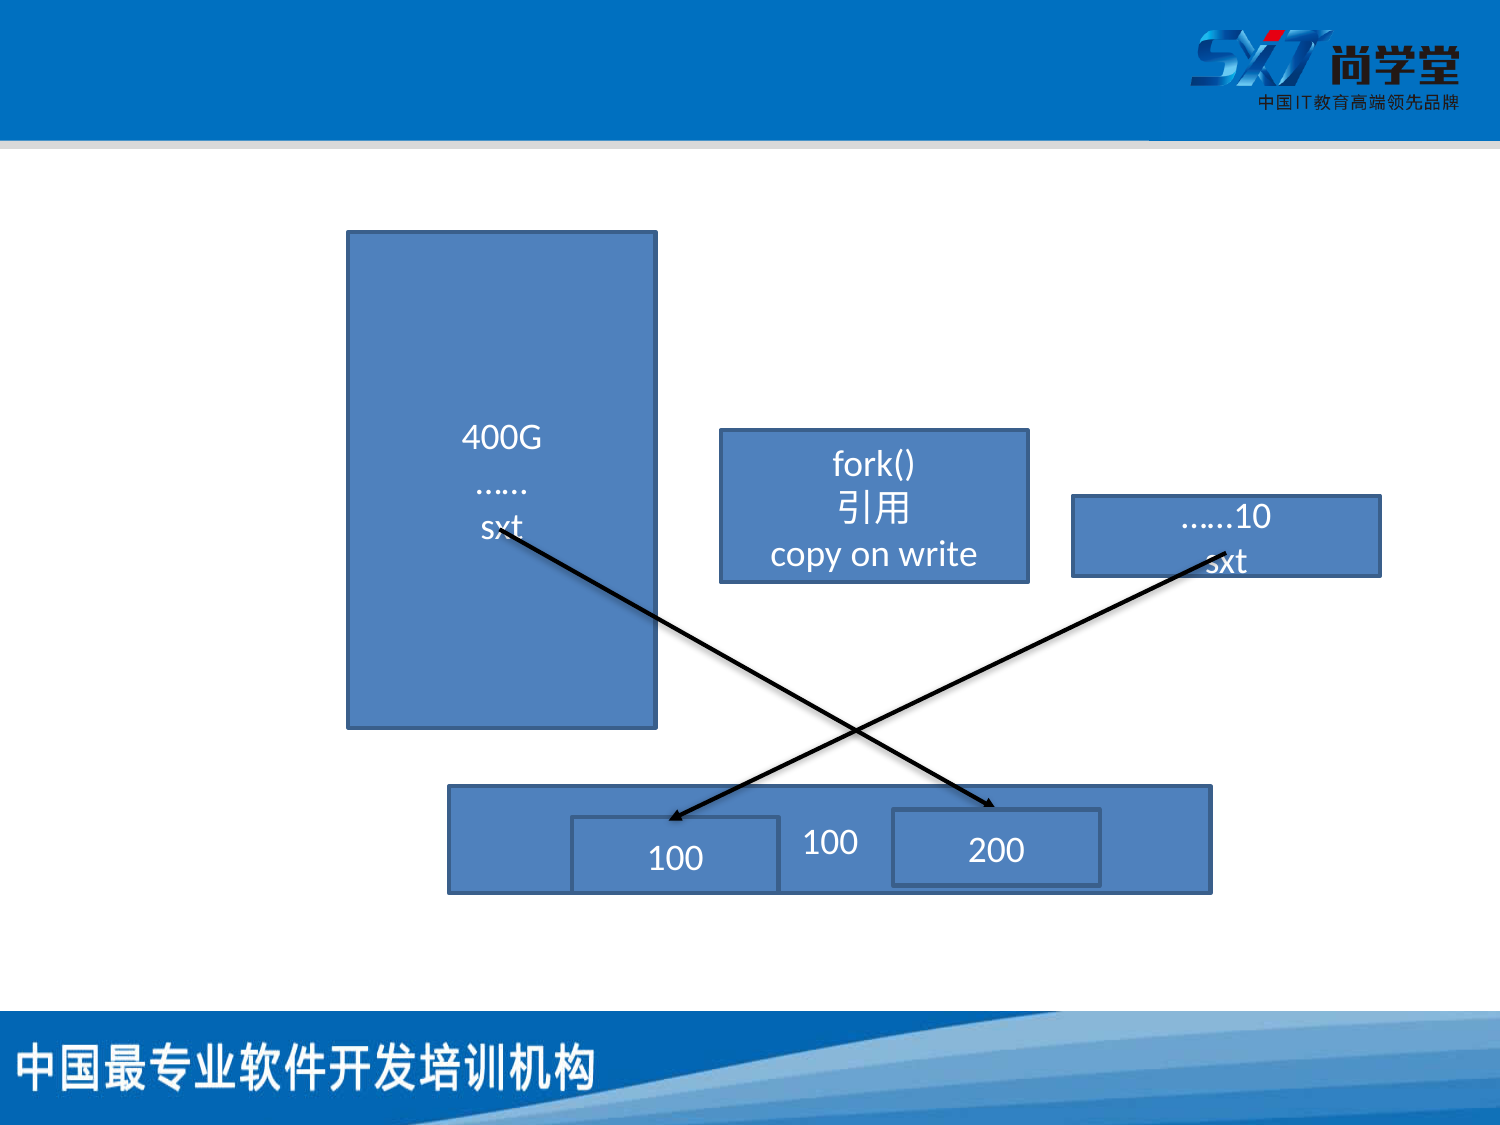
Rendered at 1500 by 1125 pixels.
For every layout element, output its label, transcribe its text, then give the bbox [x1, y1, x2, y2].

text_box 100 [570, 818, 781, 895]
title [0, 0, 1161, 141]
text_box 100 [447, 784, 570, 895]
text_box 100 [781, 829, 1213, 895]
text_box 200 [891, 829, 1102, 888]
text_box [668, 552, 1227, 821]
text_box ……10 sxt [1071, 494, 1382, 578]
picture [1161, 0, 1500, 141]
text_box 400G …… sxt [346, 230, 658, 730]
text_box fork() 引用 copy on write [719, 428, 1030, 551]
picture [0, 1011, 1500, 1125]
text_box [499, 529, 997, 810]
